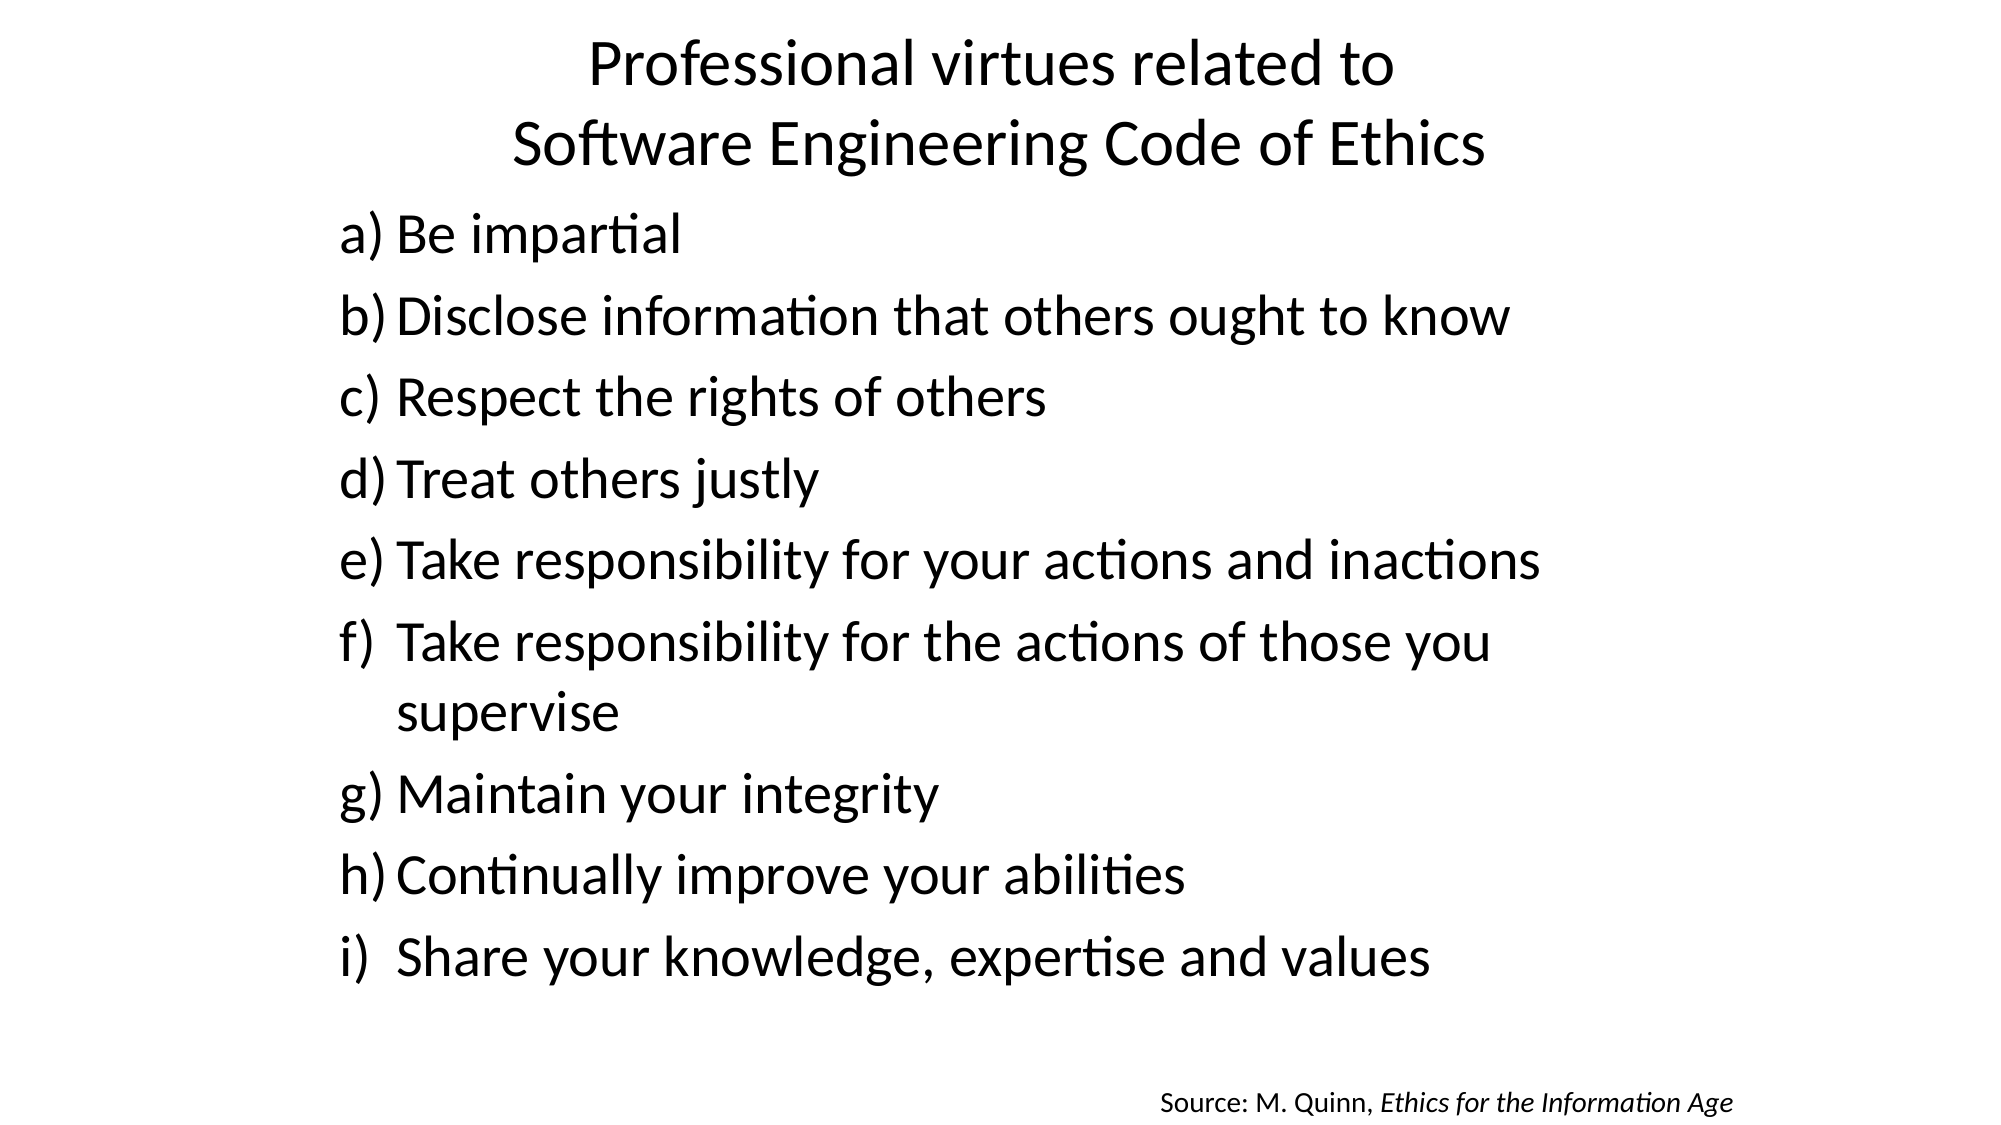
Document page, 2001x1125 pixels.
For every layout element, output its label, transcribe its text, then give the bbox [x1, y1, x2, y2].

title Professional virtues related to Software Engineering Code of Ethics [324, 5, 1675, 187]
text_box Source: M. Quinn, Ethics for the Information Age [1062, 1075, 1749, 1125]
list Be impartial Disclose information that others ought to know Respect the rights of others Treat others justly Take responsibility for your actions and inactions Take responsibility for the actions of those you supervise Maintain your integrity Continually improve your abilities Share your knowledge, expertise and values [324, 187, 1675, 1013]
